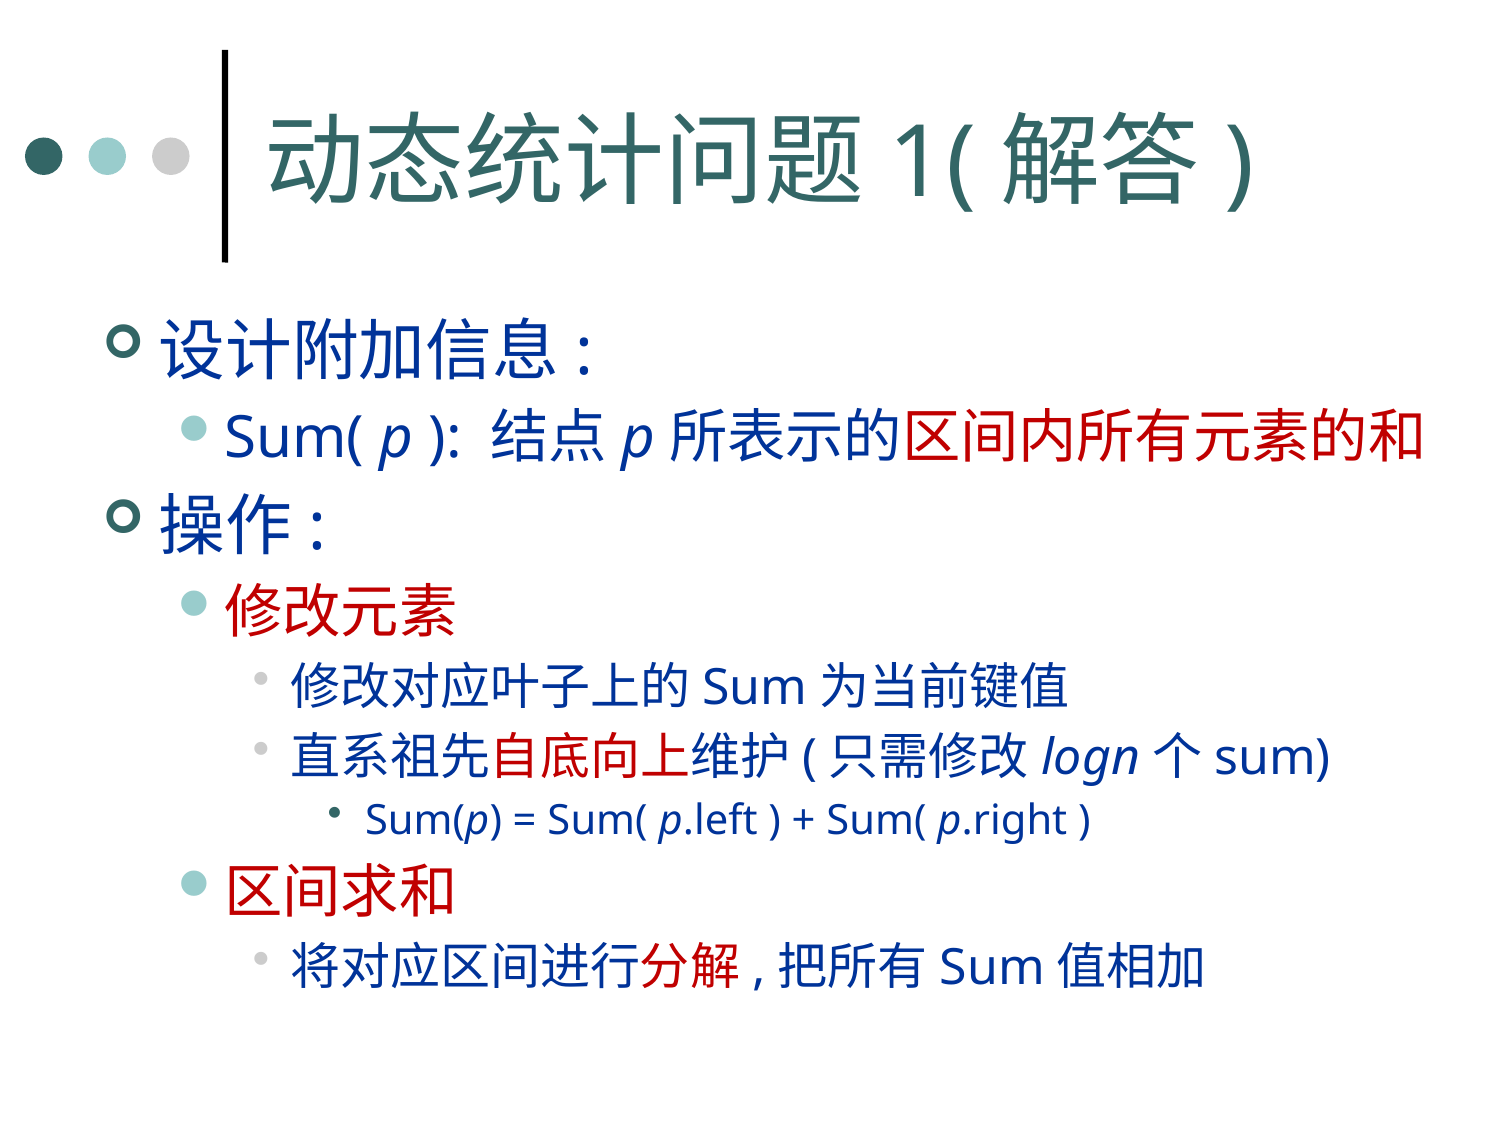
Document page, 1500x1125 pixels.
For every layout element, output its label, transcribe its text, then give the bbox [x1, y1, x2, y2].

title 动态统计问题1(解答) [249, 30, 1401, 282]
list 设计附加信息: Sum( p ): 结点p所表示的区间内所有元素的和 操作: 修改元素 修改对应叶子上的Sum为当前键值 直系祖先自底向上维护(只需修改logn个sum) Sum(p) = Sum( p.left ) + Sum( p.right ) 区间求和 将对应区间进行分解,把所有Sum值相加 [87, 299, 1466, 1076]
